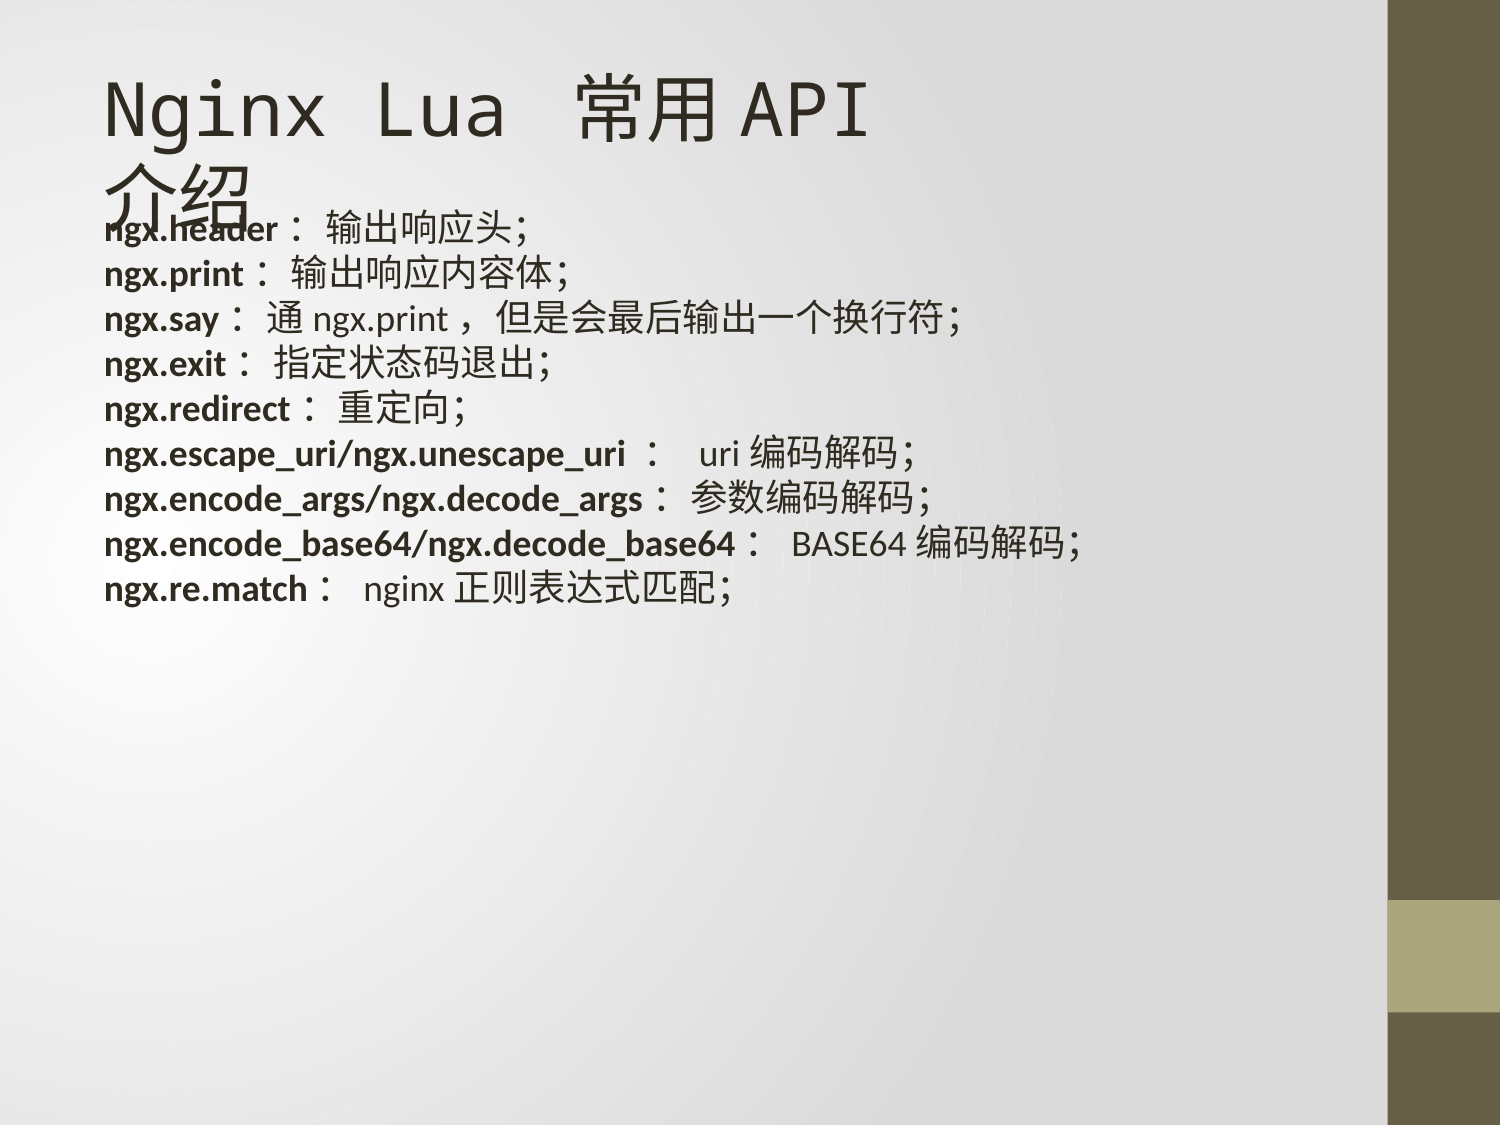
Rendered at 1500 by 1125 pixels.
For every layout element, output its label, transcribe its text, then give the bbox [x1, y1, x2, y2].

text_box Nginx Lua 常用API介绍 [88, 54, 975, 250]
text_box ngx.header：输出响应头； ngx.print：输出响应内容体； ngx.say：通ngx.print，但是会最后输出一个换行符； ngx.exit：指定状态码退出； ngx.redirect：重定向； ngx.escape_uri/ngx.unescape_uri ： uri编码解码； ngx.encode_args/ngx.decode_args：参数编码解码； ngx.encode_base64/ngx.decode_base64：BASE64编码解码； ngx.re.match：nginx正则表达式匹配； [89, 196, 1141, 661]
